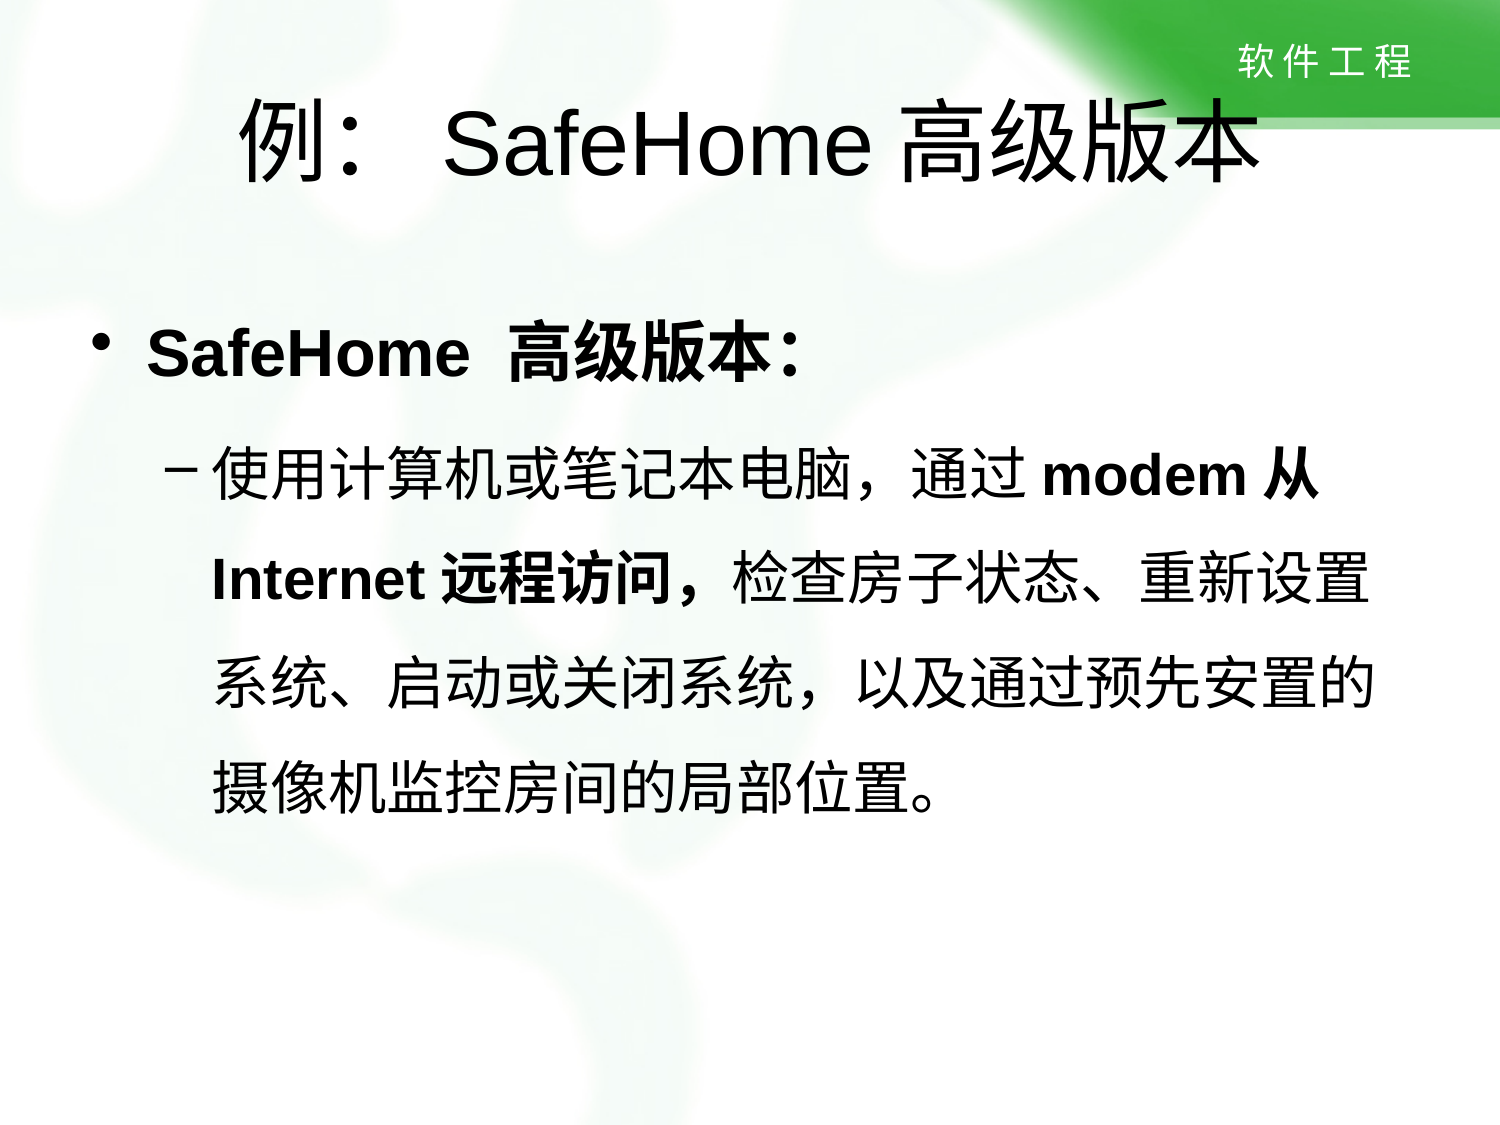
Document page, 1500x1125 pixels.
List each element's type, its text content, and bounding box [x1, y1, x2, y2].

list SafeHome 高级版本： 使用计算机或笔记本电脑，通过modem从Internet远程访问，检查房子状态、重新设置系统、启动或关闭系统，以及通过预先安置的摄像机监控房间的局部位置。 [75, 262, 1425, 705]
title 例：SafeHome高级版本 [75, 45, 1425, 233]
picture [0, 0, 1500, 1125]
